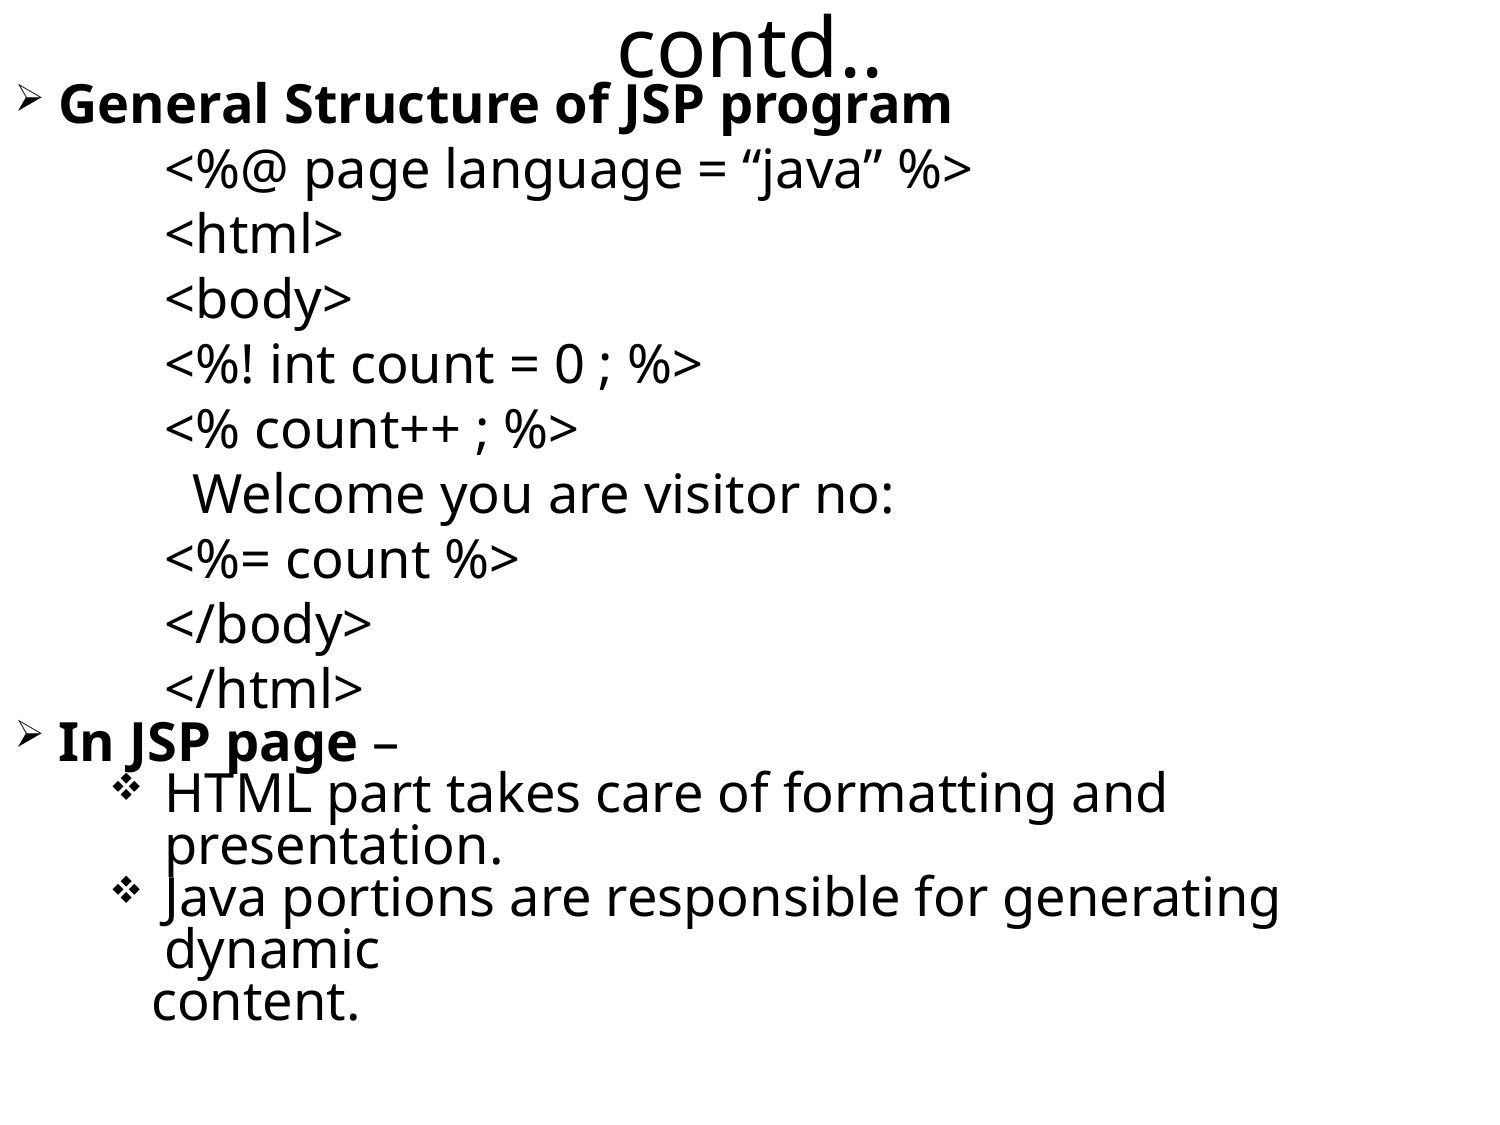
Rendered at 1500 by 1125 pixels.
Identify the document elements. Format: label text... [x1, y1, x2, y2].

text_box General Structure of JSP program <%@ page language = “java” %> <html> <body> <%! int count = 0 ; %> <% count++ ; %> Welcome you are visitor no: <%= count %> </body> </html> In JSP page – HTML part takes care of formatting and presentation. Java portions are responsible for generating dynamic content. [0, 62, 1500, 1100]
text_box contd.. [0, 12, 1500, 62]
